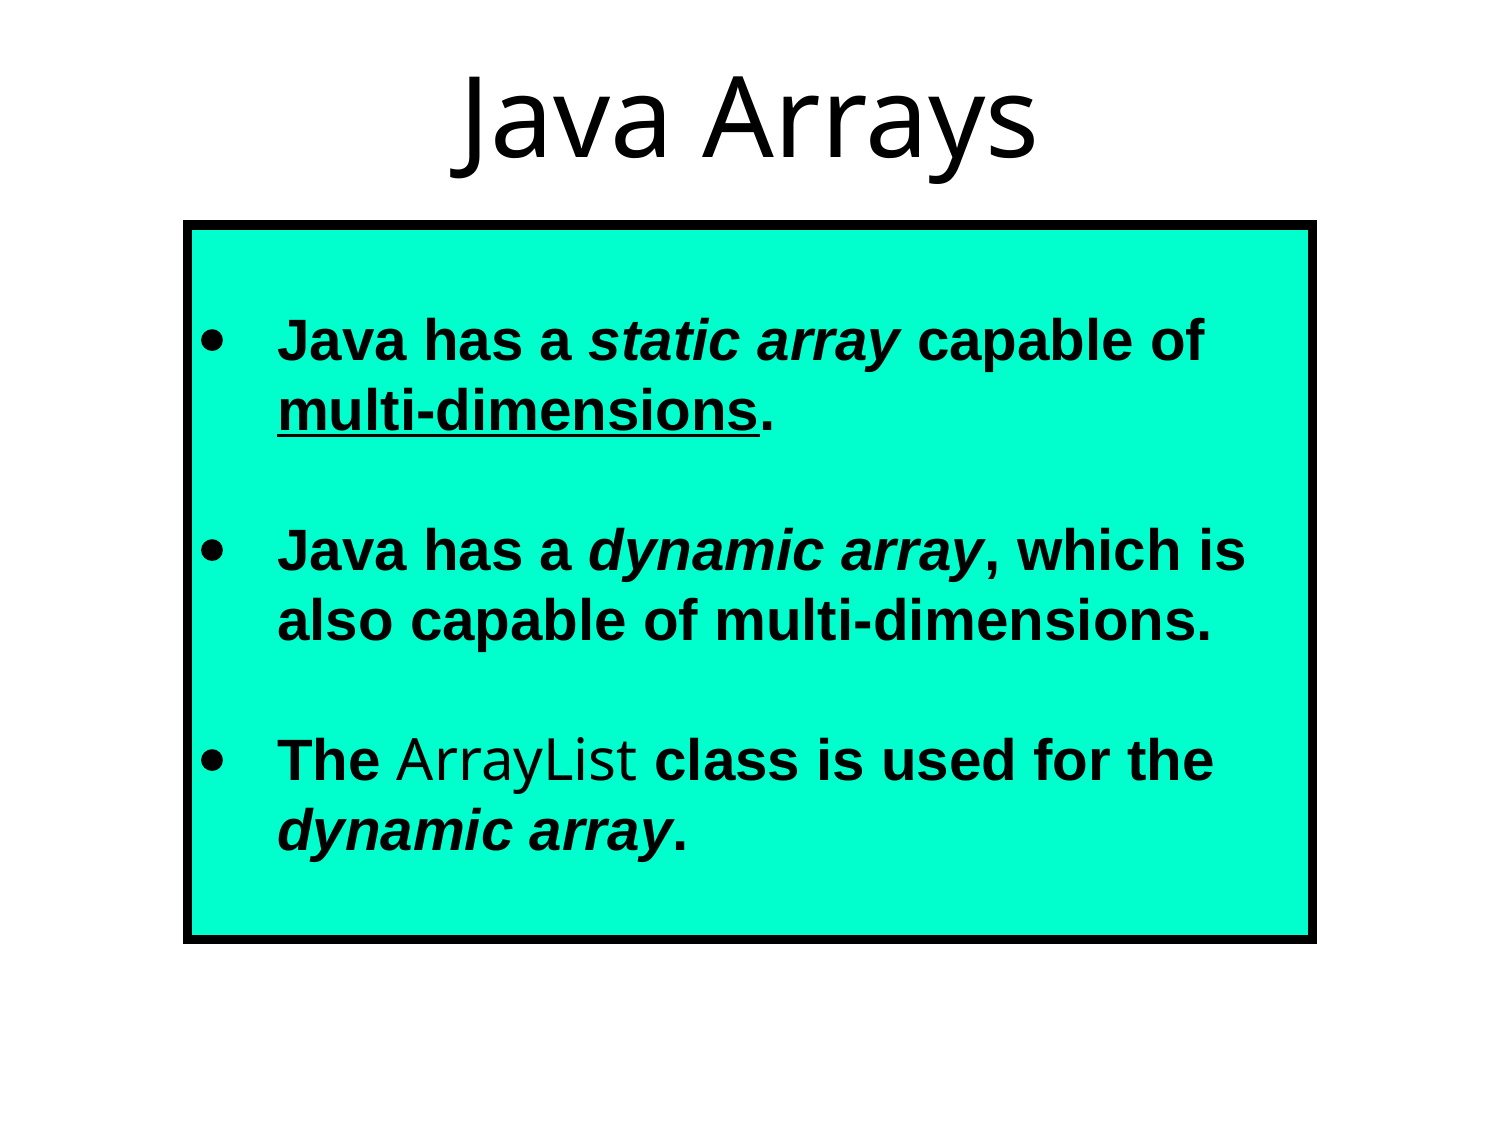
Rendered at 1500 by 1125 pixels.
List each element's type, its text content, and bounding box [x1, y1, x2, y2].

title Java Arrays [0, 0, 1500, 225]
text_box  Java has a static array capable of multi-dimensions.  Java has a dynamic array, which is also capable of multi-dimensions.  The ArrayList class is used for the dynamic array. [187, 224, 1313, 940]
